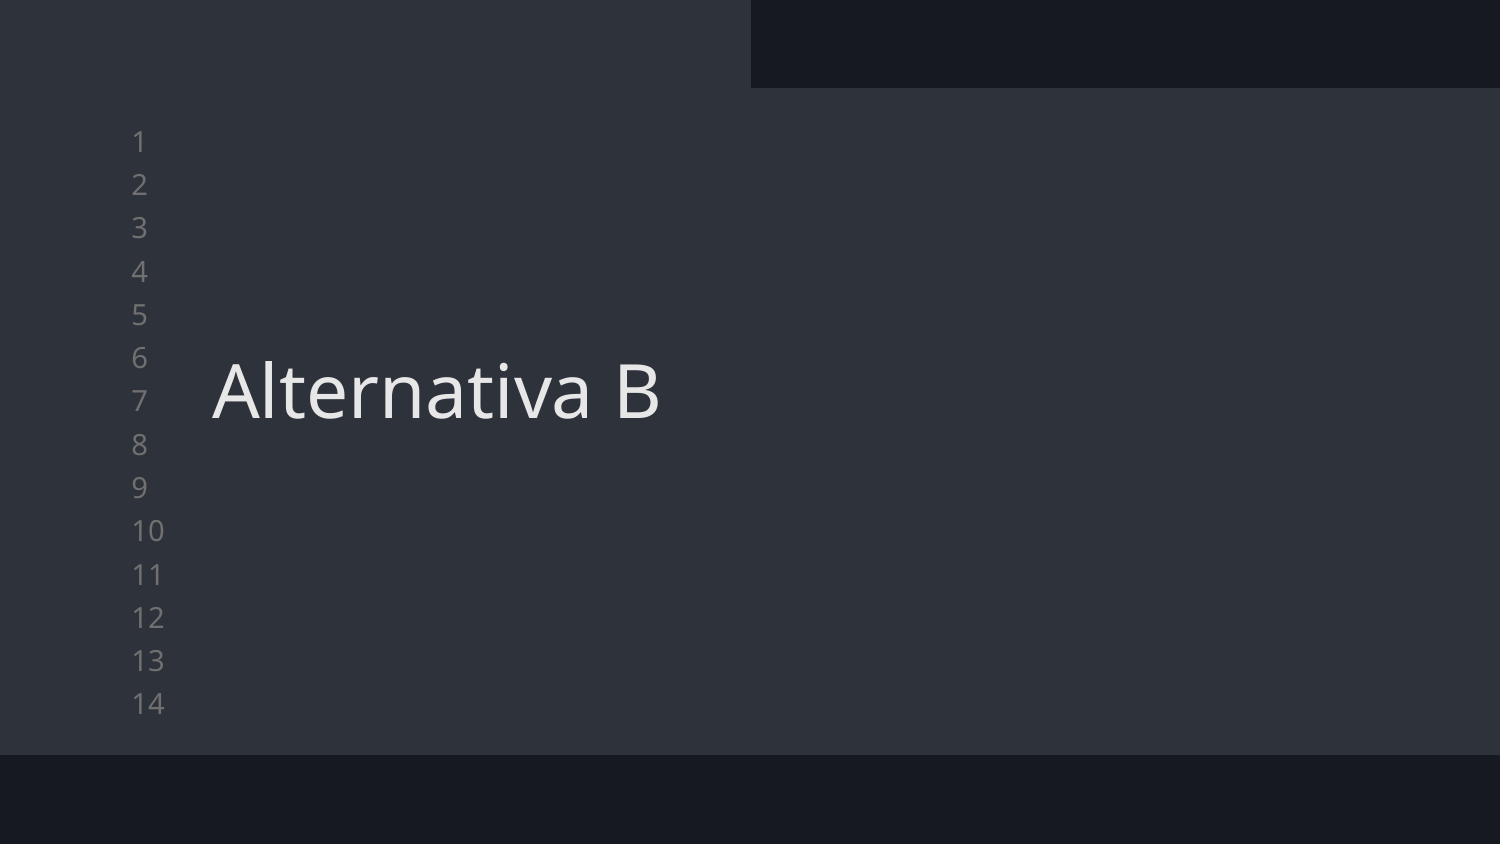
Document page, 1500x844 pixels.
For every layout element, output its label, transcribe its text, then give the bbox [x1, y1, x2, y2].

subtitle Alternativa B [174, 194, 1418, 583]
